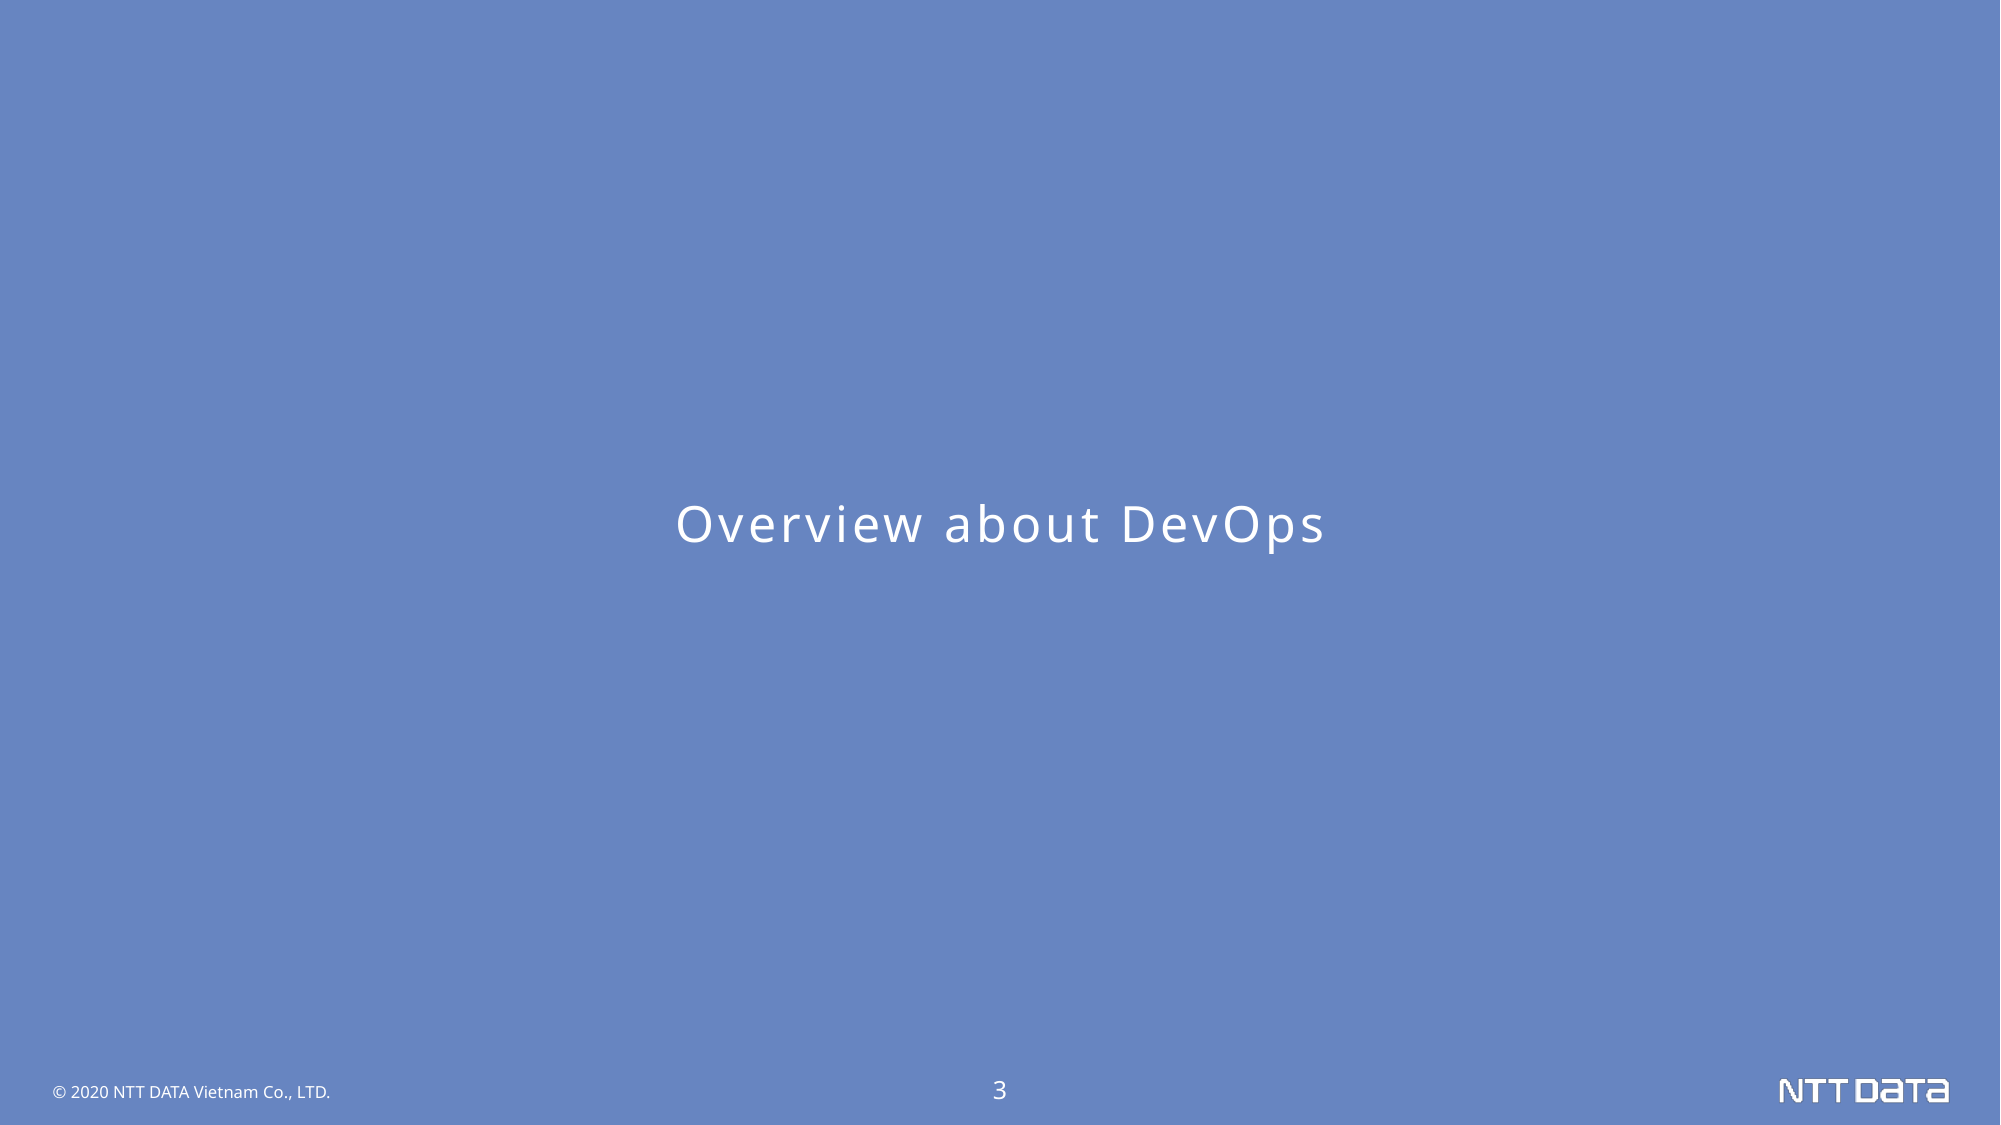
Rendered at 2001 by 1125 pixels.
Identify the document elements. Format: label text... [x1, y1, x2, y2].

picture [1767, 1066, 1962, 1116]
title Overview about DevOps [253, 160, 1747, 885]
